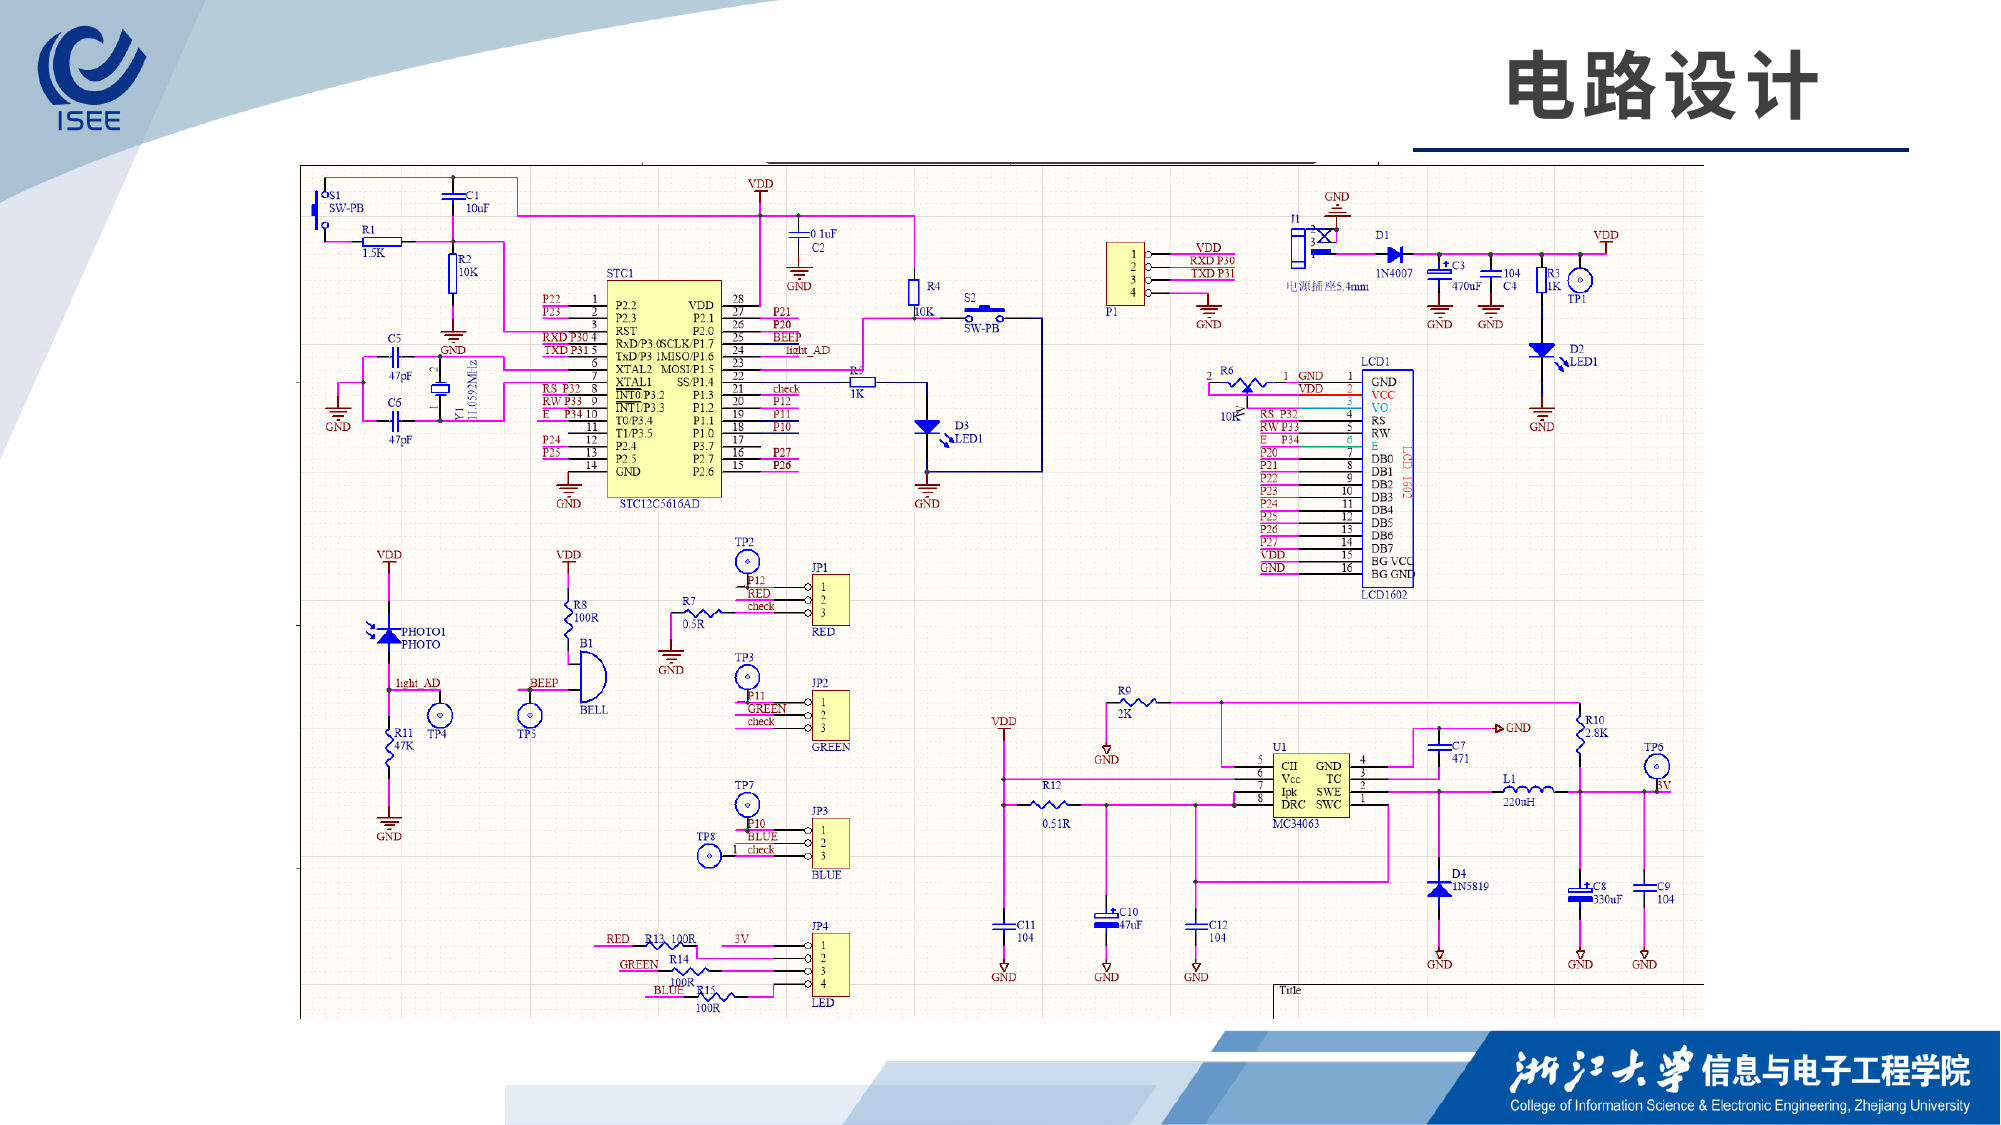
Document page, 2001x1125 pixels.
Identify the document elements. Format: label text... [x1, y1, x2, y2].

picture [505, 1030, 2000, 1125]
picture [0, 0, 1704, 1020]
text_box 电路设计 [1413, 31, 1909, 137]
